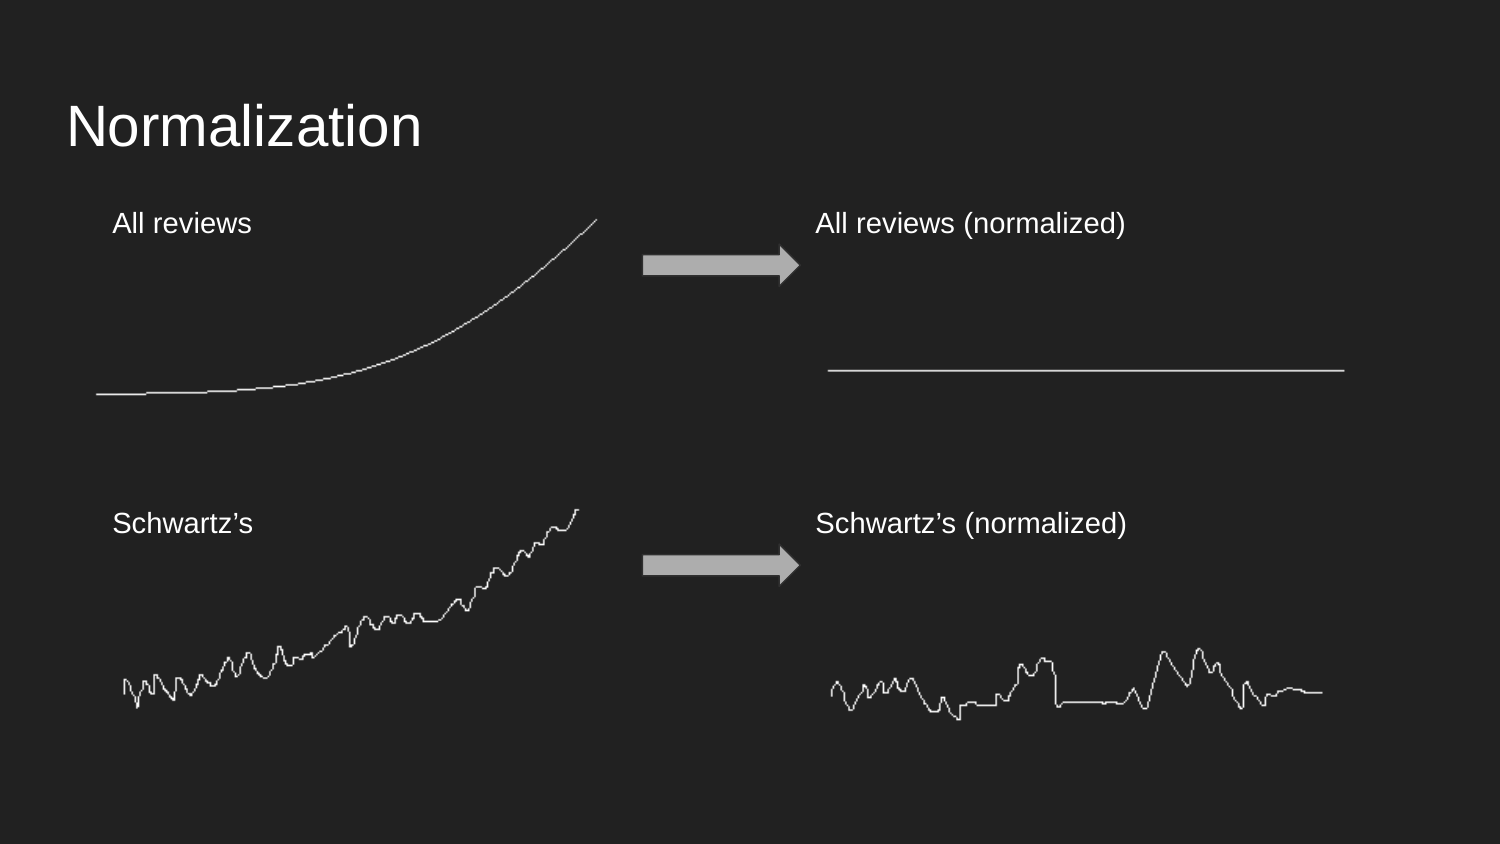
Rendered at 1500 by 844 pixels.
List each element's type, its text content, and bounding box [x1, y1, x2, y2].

text_box [673, 544, 795, 587]
picture [50, 188, 627, 441]
picture [800, 488, 1376, 741]
title Normalization [51, 72, 1449, 167]
text_box [642, 244, 795, 287]
picture [800, 188, 1376, 441]
picture [91, 478, 667, 731]
